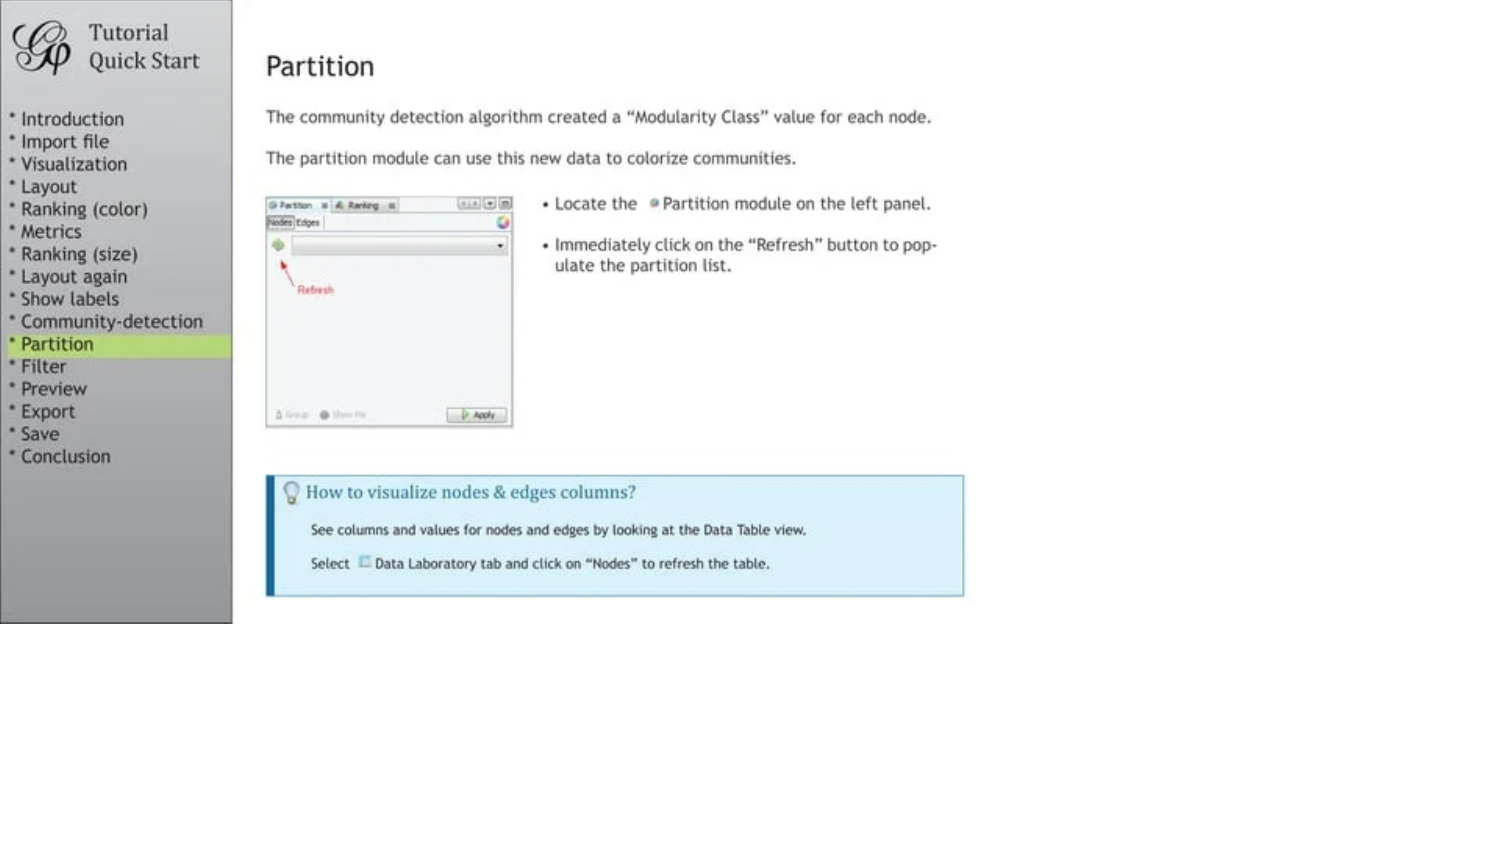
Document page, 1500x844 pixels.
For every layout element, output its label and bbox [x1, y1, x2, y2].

picture [0, 0, 997, 624]
